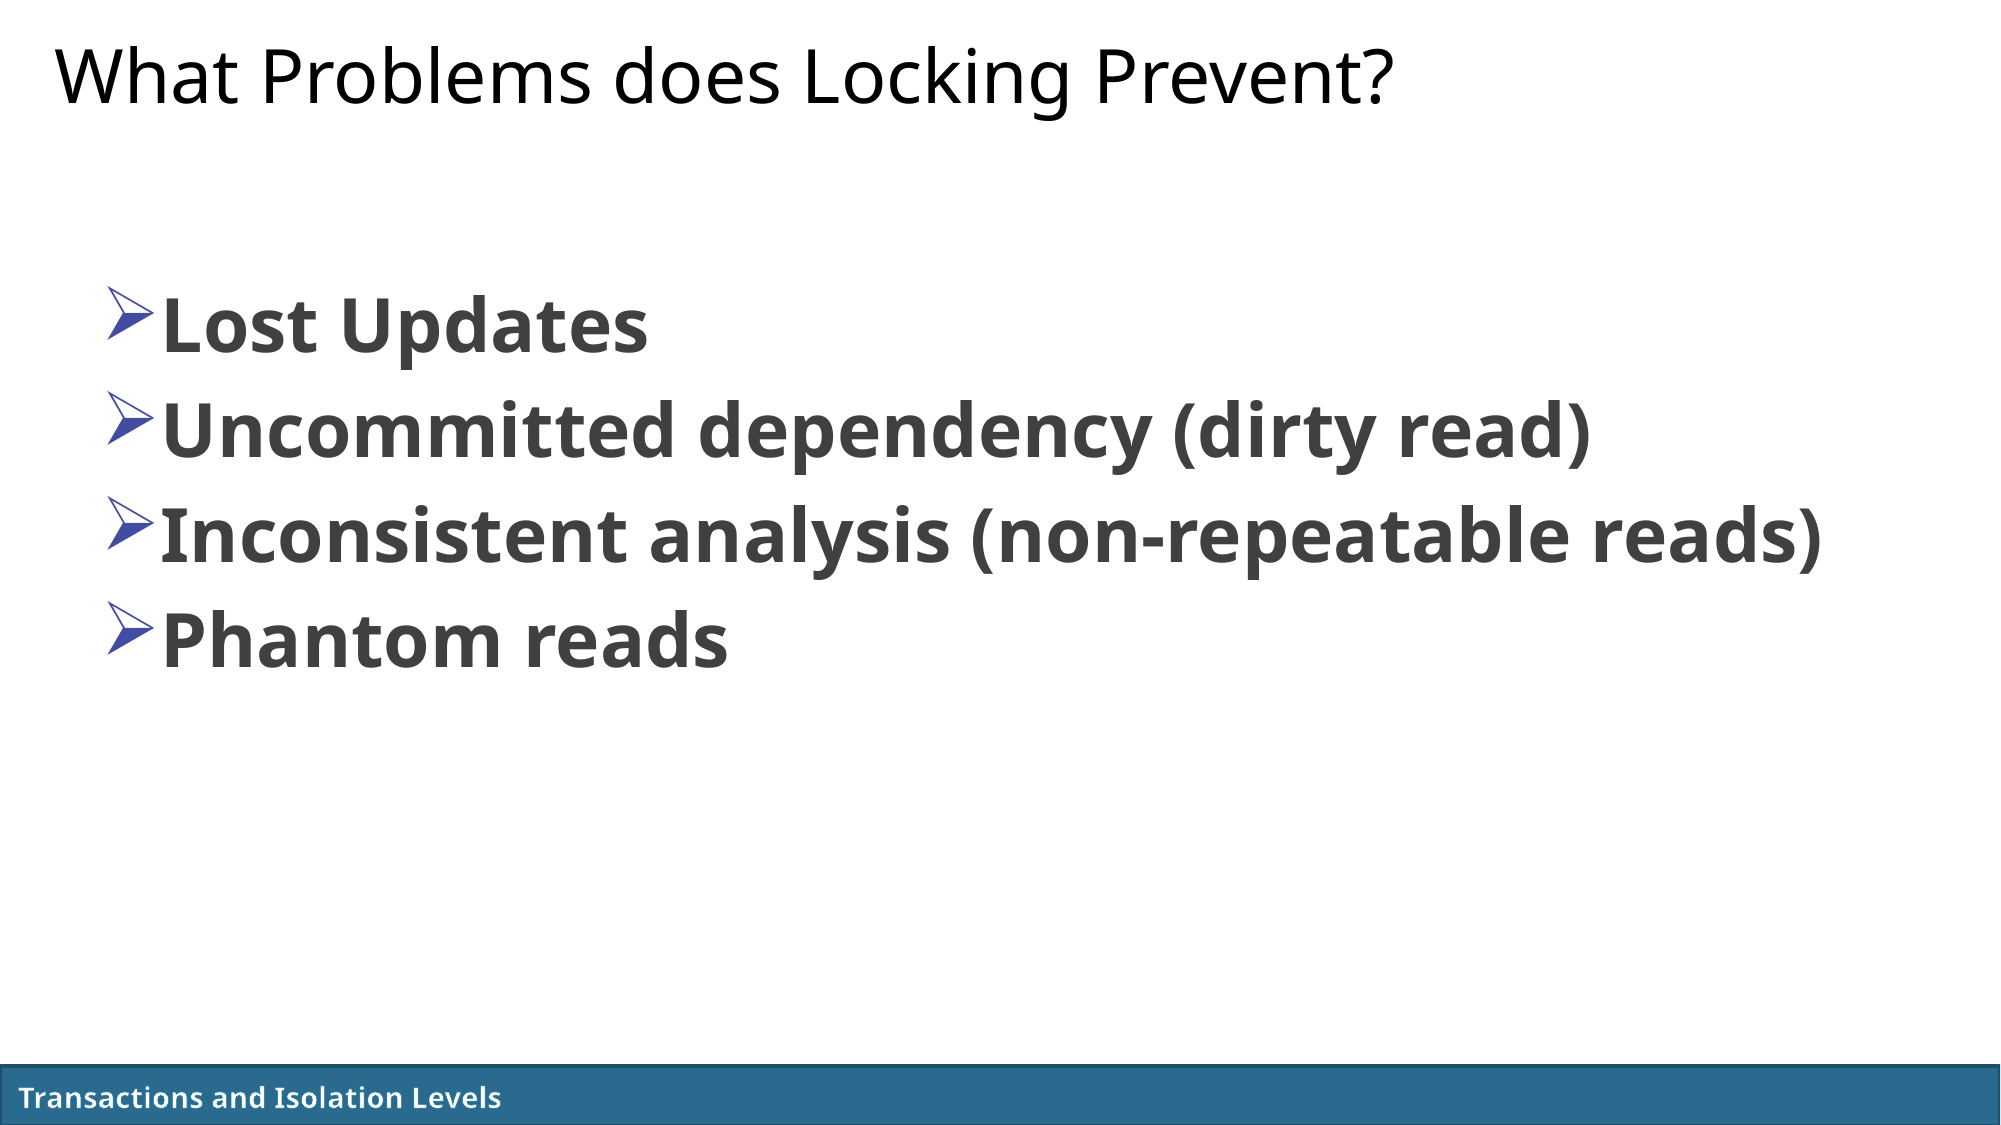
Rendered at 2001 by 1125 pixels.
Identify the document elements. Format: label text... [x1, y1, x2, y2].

list Lost Updates Uncommitted dependency (dirty read) Inconsistent analysis (non-repeatable reads) Phantom reads [86, 269, 1951, 776]
text_box What Problems does Locking Prevent? [39, 38, 1840, 226]
